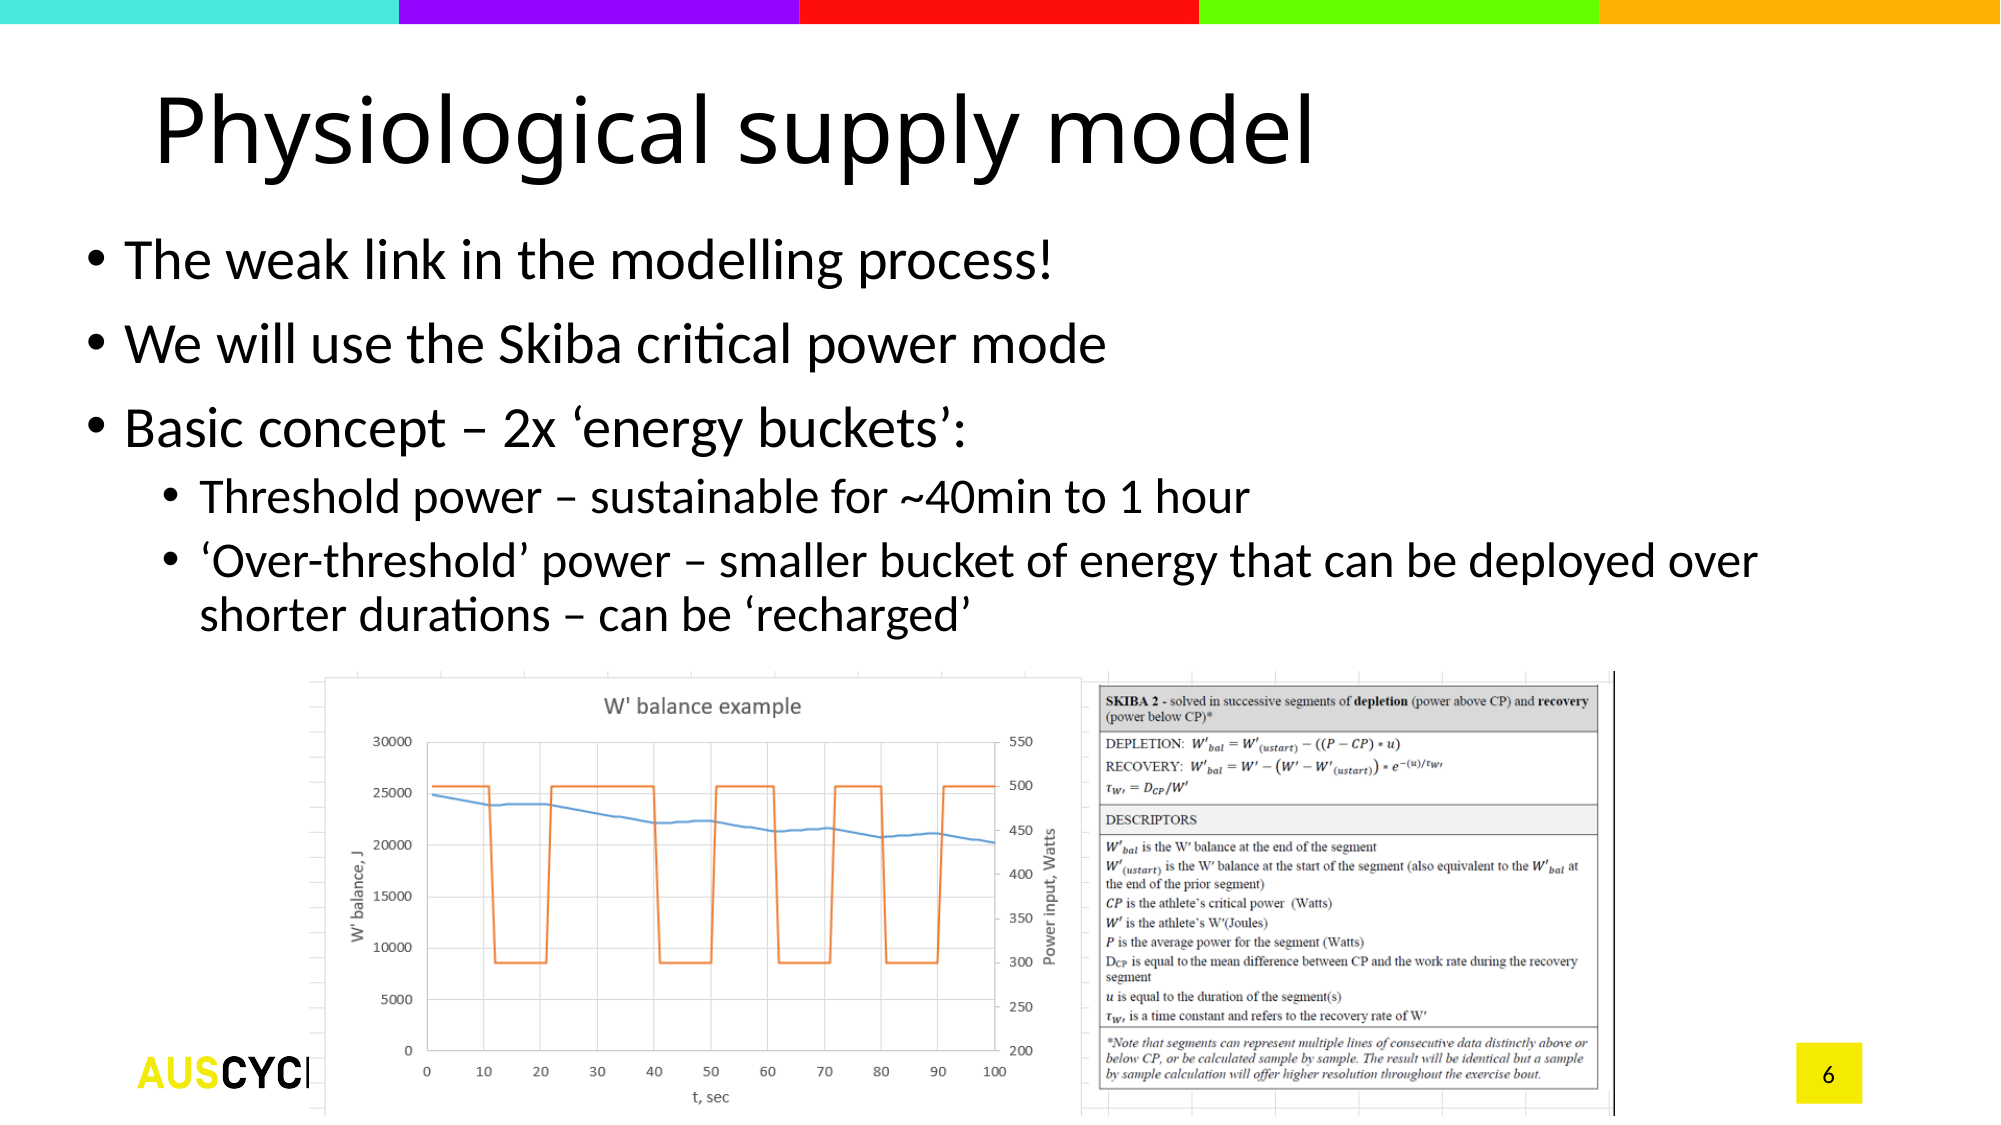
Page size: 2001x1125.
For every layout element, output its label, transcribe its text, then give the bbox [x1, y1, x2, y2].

picture [137, 671, 1615, 1116]
title Physiological supply model [137, 59, 1863, 208]
picture [0, 0, 2000, 25]
list The weak link in the modelling process! We will use the Skiba critical power mode Basic concept – 2x ‘energy buckets’: Threshold power – sustainable for ~40min to 1 hour ‘Over-threshold’ power – smaller bucket of energy that can be deployed over shorter durations – can be ‘recharged’ [71, 221, 1929, 936]
